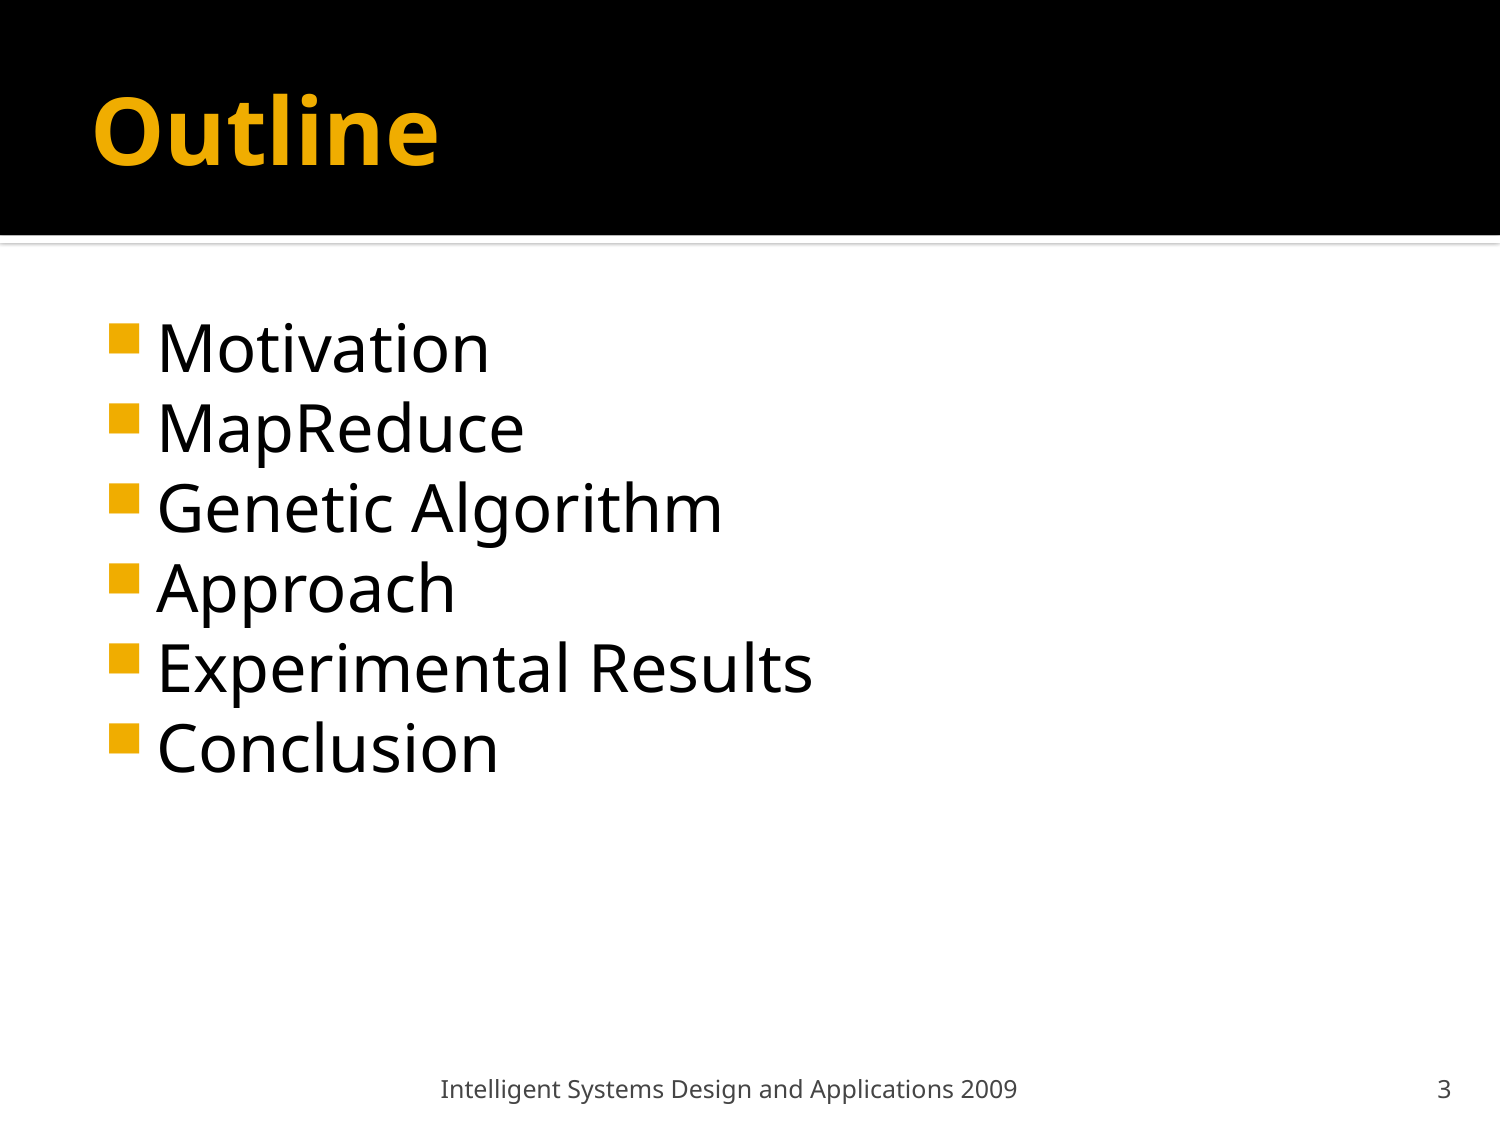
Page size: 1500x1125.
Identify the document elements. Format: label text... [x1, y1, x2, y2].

slide_number 3 [1345, 1062, 1467, 1108]
title Outline [75, 25, 1425, 231]
list Motivation MapReduce Genetic Algorithm Approach Experimental Results Conclusion [75, 291, 1425, 1050]
footer Intelligent Systems Design and Applications 2009 [433, 1062, 1337, 1108]
